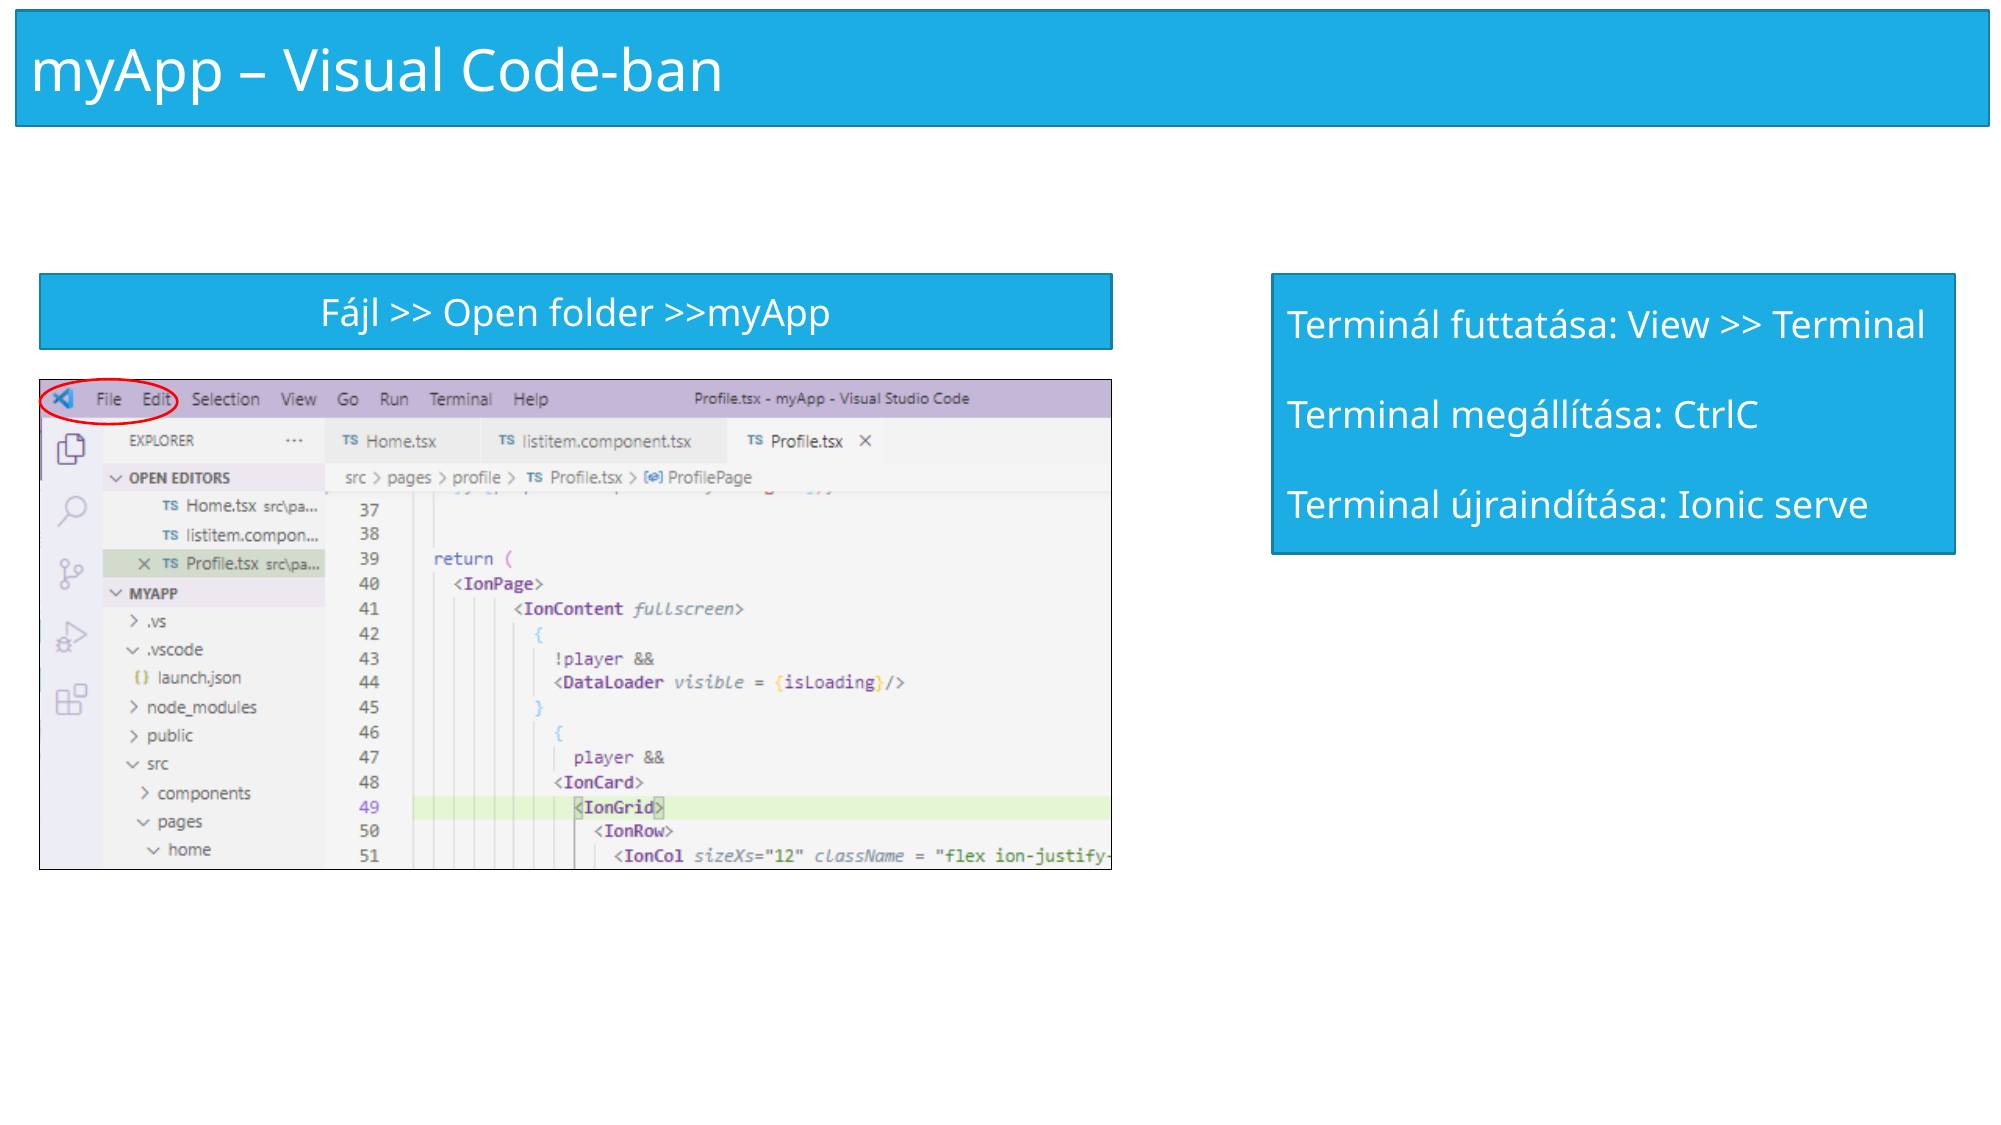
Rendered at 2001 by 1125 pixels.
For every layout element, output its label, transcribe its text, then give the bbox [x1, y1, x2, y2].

picture [39, 378, 1112, 871]
text_box myApp – Visual Code-ban [15, 9, 1990, 127]
text_box Fájl >> Open folder >>myApp [39, 273, 1113, 350]
text_box Terminál futtatása: View >> Terminal Terminal megállítása: CtrlC Terminal újraindítása: Ionic serve [1271, 273, 1956, 555]
